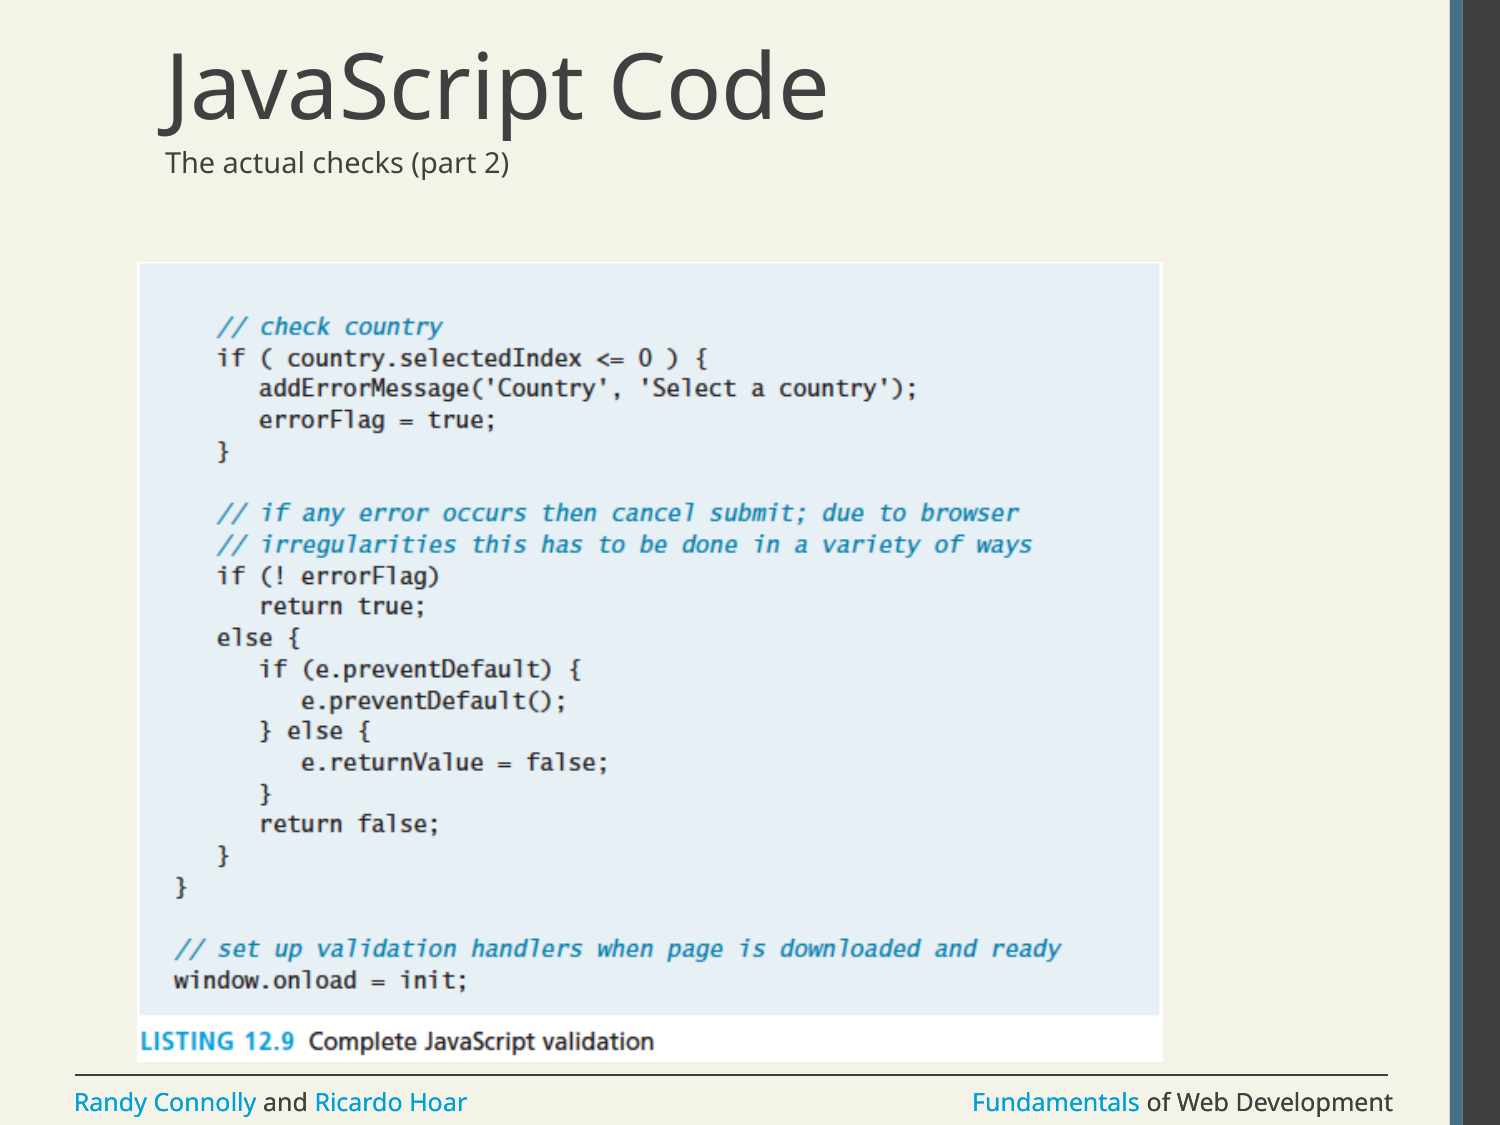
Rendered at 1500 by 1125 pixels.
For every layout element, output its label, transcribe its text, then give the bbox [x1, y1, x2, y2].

list The actual checks (part 2) [150, 137, 1200, 188]
picture [137, 262, 1163, 1062]
title JavaScript Code [150, 20, 1425, 188]
